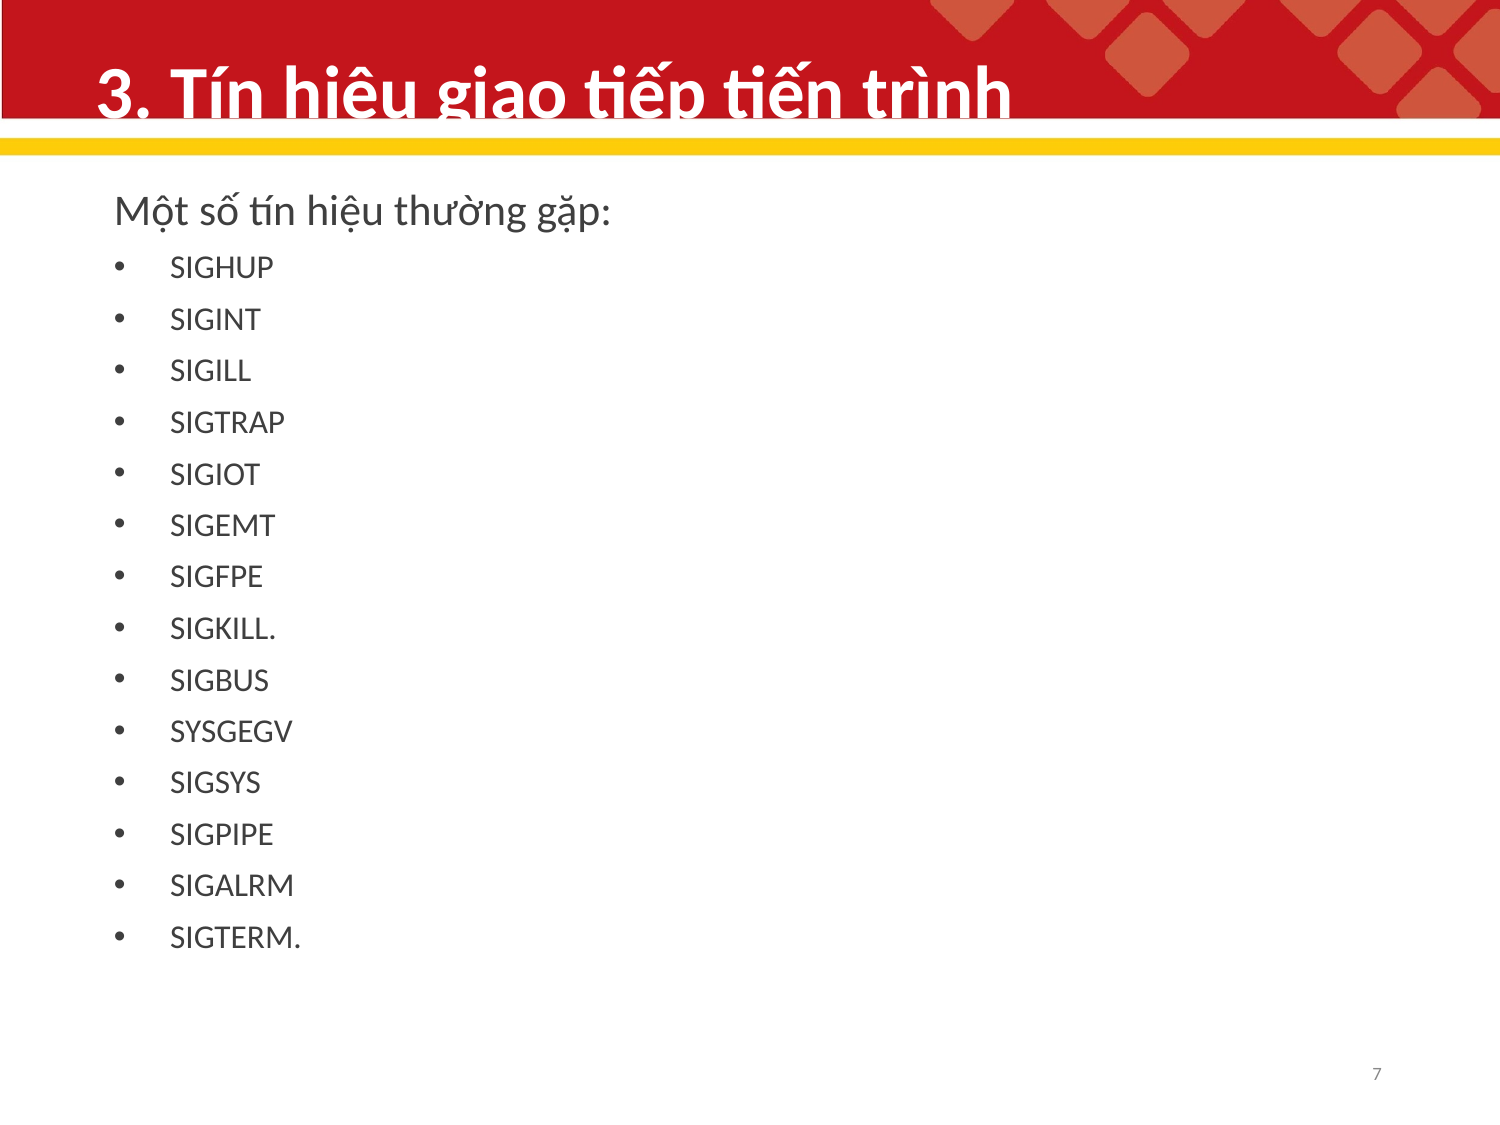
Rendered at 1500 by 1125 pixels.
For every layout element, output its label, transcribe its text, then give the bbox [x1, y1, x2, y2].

title 3. Tín hiệu giao tiếp tiến trình [80, 0, 1397, 179]
slide_number 6 [1059, 1042, 1397, 1103]
list Một số tín hiệu thường gặp: SIGHUP SIGINT SIGILL SIGTRAP SIGIOT SIGEMT SIGFPE SIGKILL. SIGBUS SYSGEGV SIGSYS SIGPIPE SIGALRM SIGTERM. [80, 179, 1397, 1043]
picture [0, 0, 1500, 1125]
